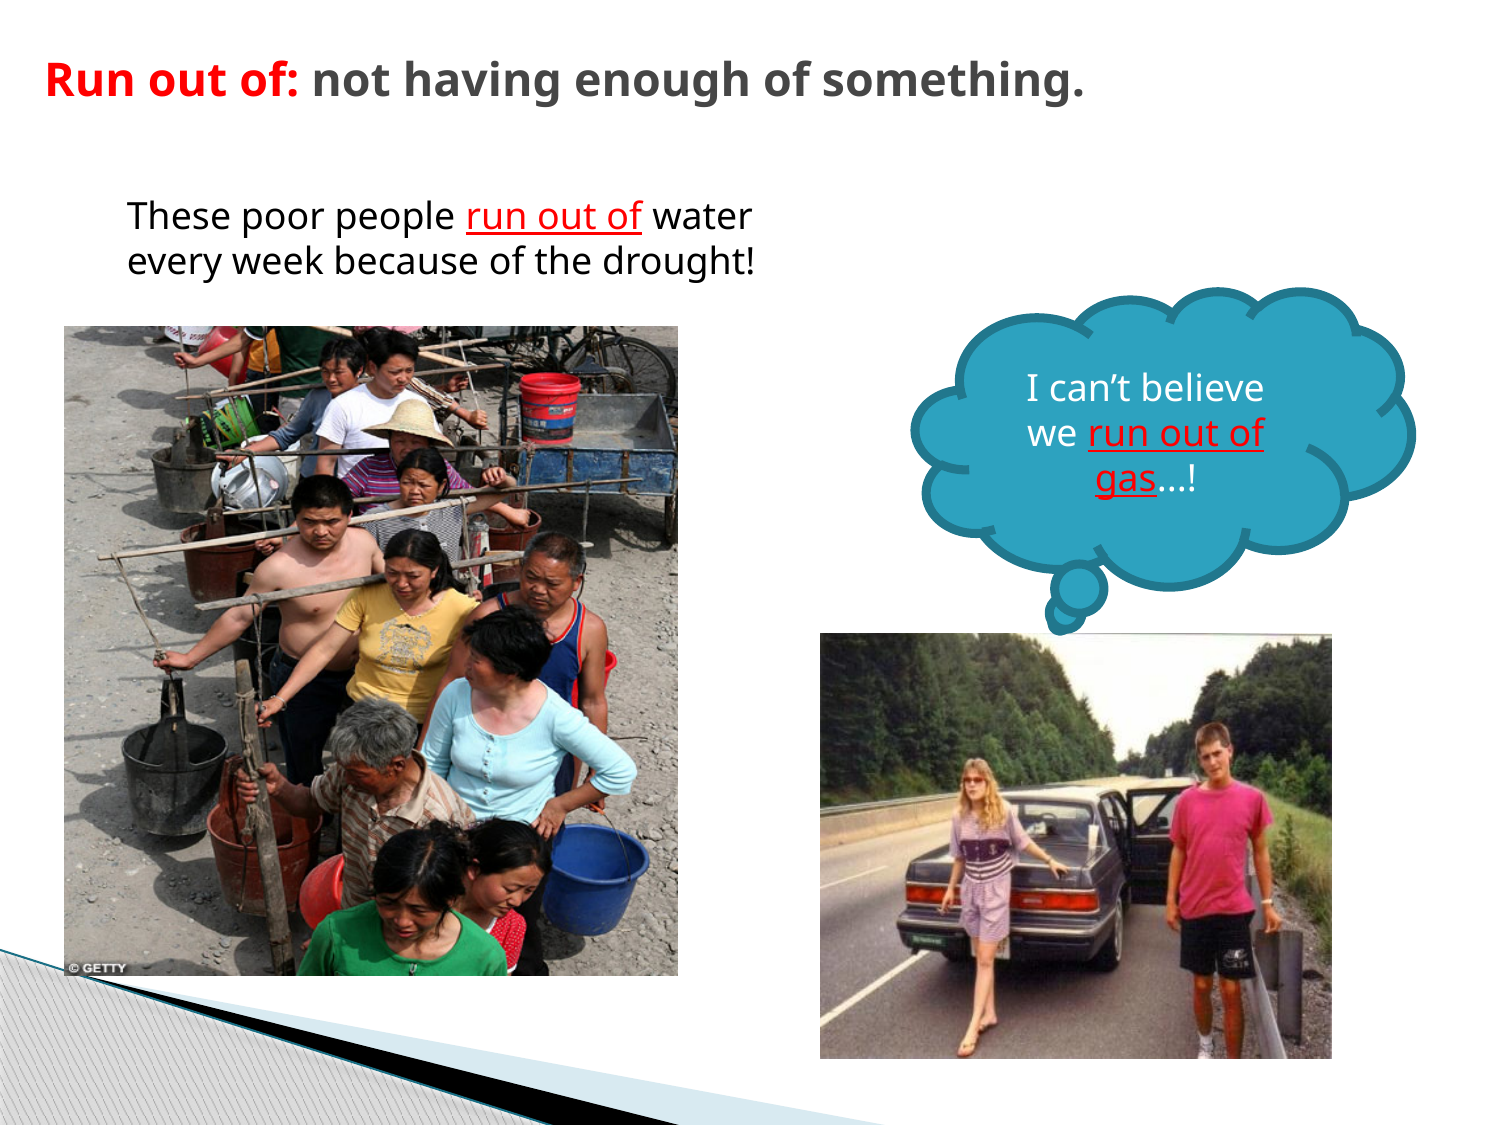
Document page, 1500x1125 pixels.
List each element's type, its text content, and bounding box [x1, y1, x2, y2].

text_box I can’t believe we run out of gas...! [910, 287, 1417, 633]
picture [64, 326, 679, 977]
text_box These poor people run out of water every week because of the drought! [112, 184, 857, 290]
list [820, 633, 1333, 1059]
title Run out of: not having enough of something. [29, 42, 1380, 114]
